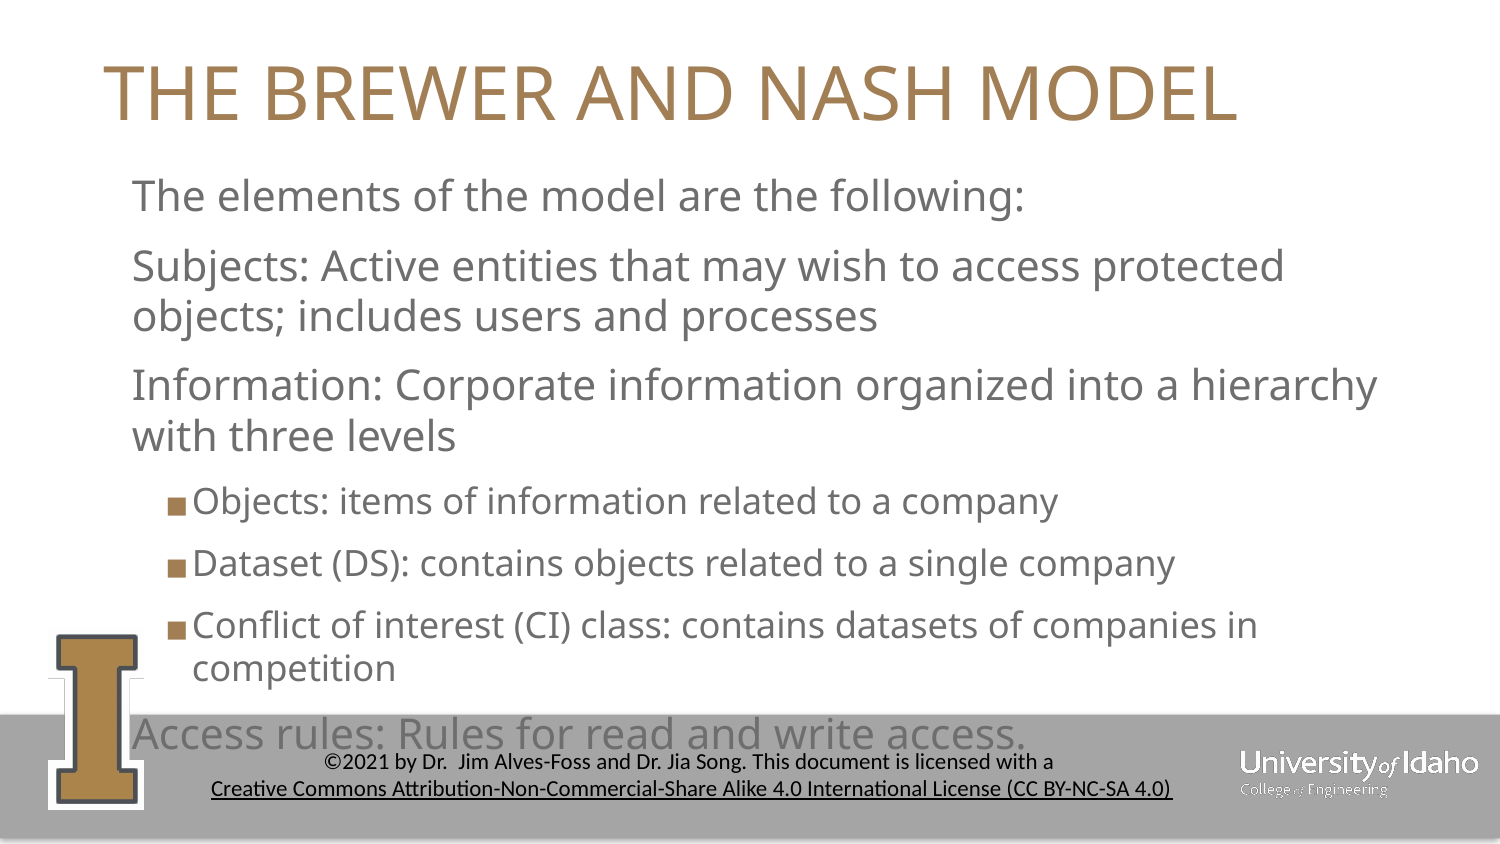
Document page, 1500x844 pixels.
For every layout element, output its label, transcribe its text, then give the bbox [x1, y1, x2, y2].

title THE BREWER AND NASH MODEL [103, 44, 1397, 158]
picture [48, 627, 144, 810]
picture [1118, 658, 1500, 844]
list The elements of the model are the following: Subjects: Active entities that may wish to access protected objects; includes users and processes Information: Corporate information organized into a hierarchy with three levels Objects: items of information related to a company Dataset (DS): contains objects related to a single company Conflict of interest (CI) class: contains datasets of companies in competition Access rules: Rules for read and write access. [131, 169, 1426, 760]
